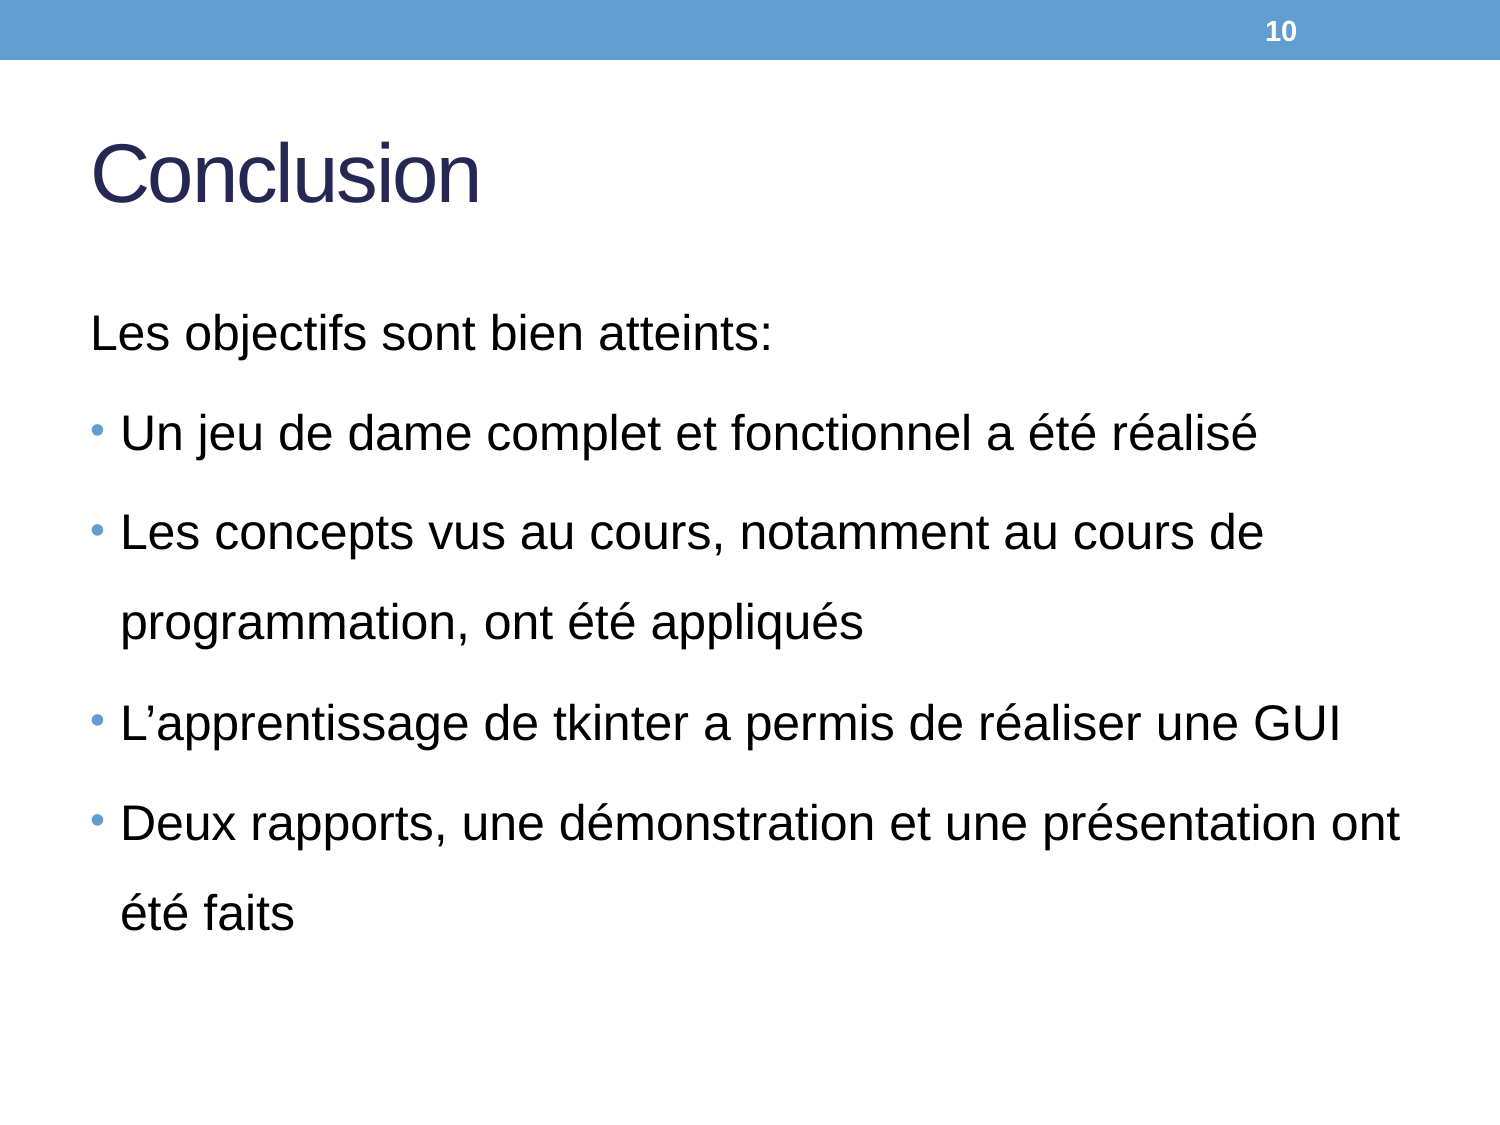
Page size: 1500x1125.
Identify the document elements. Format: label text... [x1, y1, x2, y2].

list Les objectifs sont bien atteints: Un jeu de dame complet et fonctionnel a été réalisé Les concepts vus au cours, notamment au cours de programmation, ont été appliqués L’apprentissage de tkinter a permis de réaliser une GUI Deux rapports, une démonstration et une présentation ont été faits [75, 262, 1425, 1063]
title Conclusion [75, 87, 1425, 250]
slide_number 10 [1250, 3, 1425, 57]
